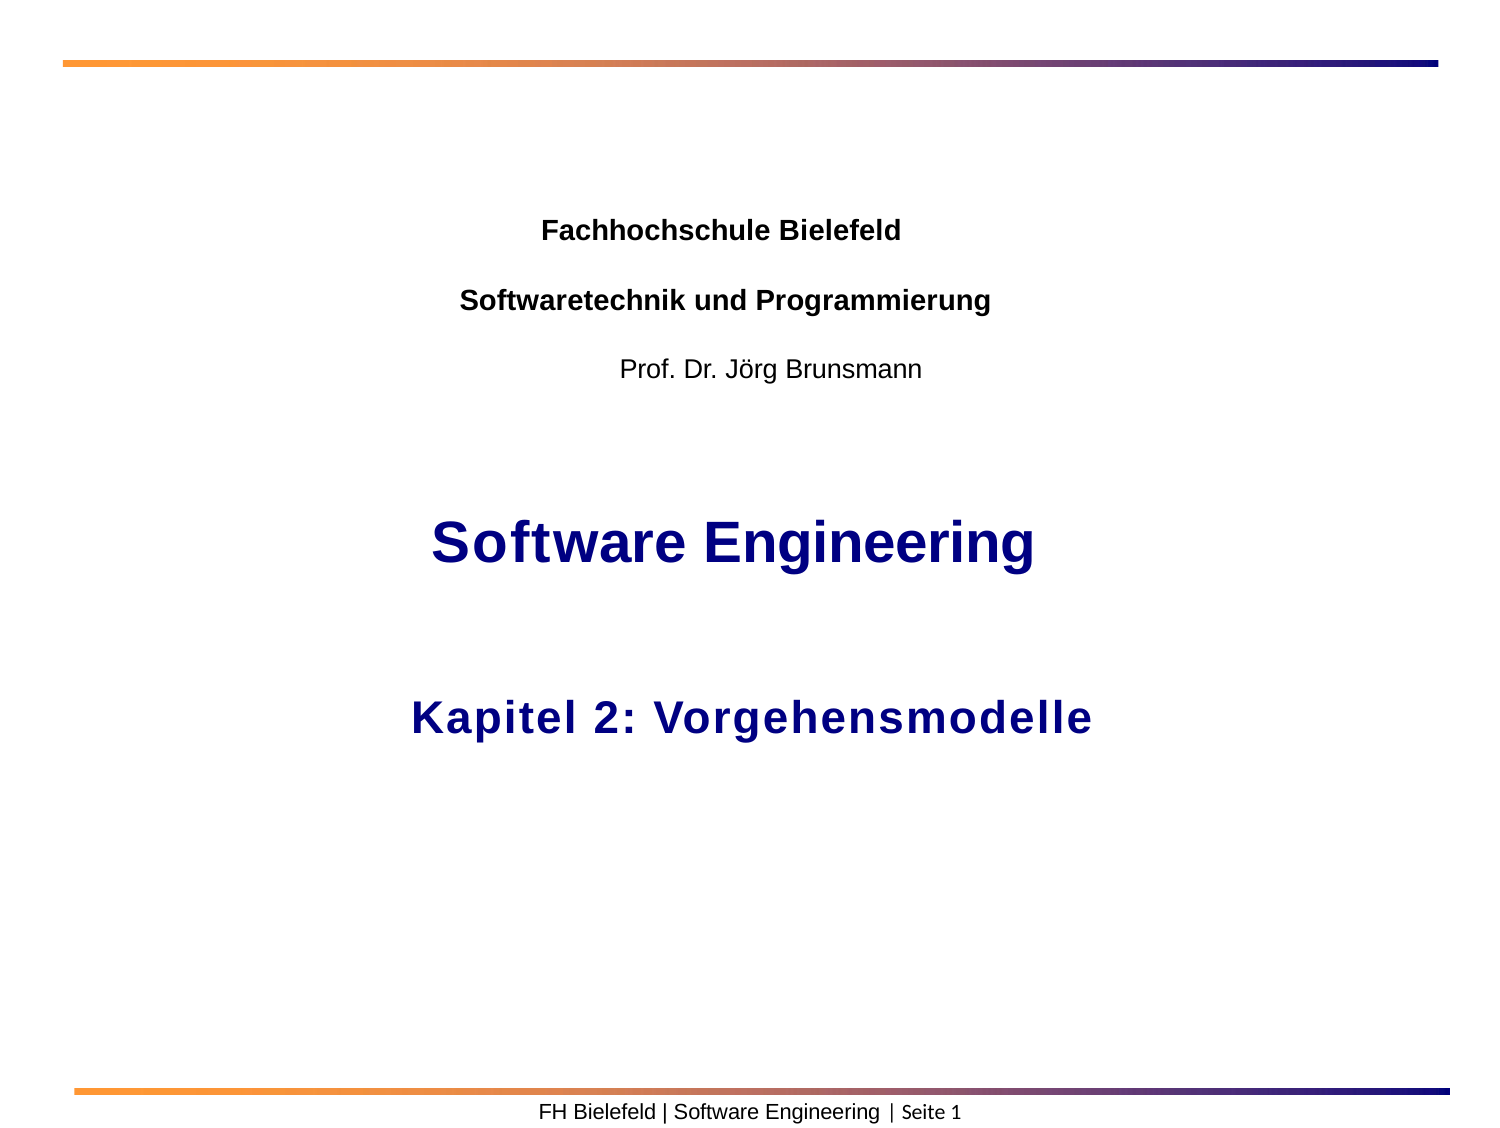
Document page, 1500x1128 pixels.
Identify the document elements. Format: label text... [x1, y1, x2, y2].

picture [62, 60, 1439, 67]
text_box Software Engineering [429, 504, 1138, 575]
text_box Fachhochschule Bielefeld Softwaretechnik und Programmierung Prof. Dr. Jörg Brunsmann [274, 211, 1100, 384]
text_box Kapitel 2: Vorgehensmodelle [62, 687, 1425, 743]
picture [74, 1088, 1450, 1095]
